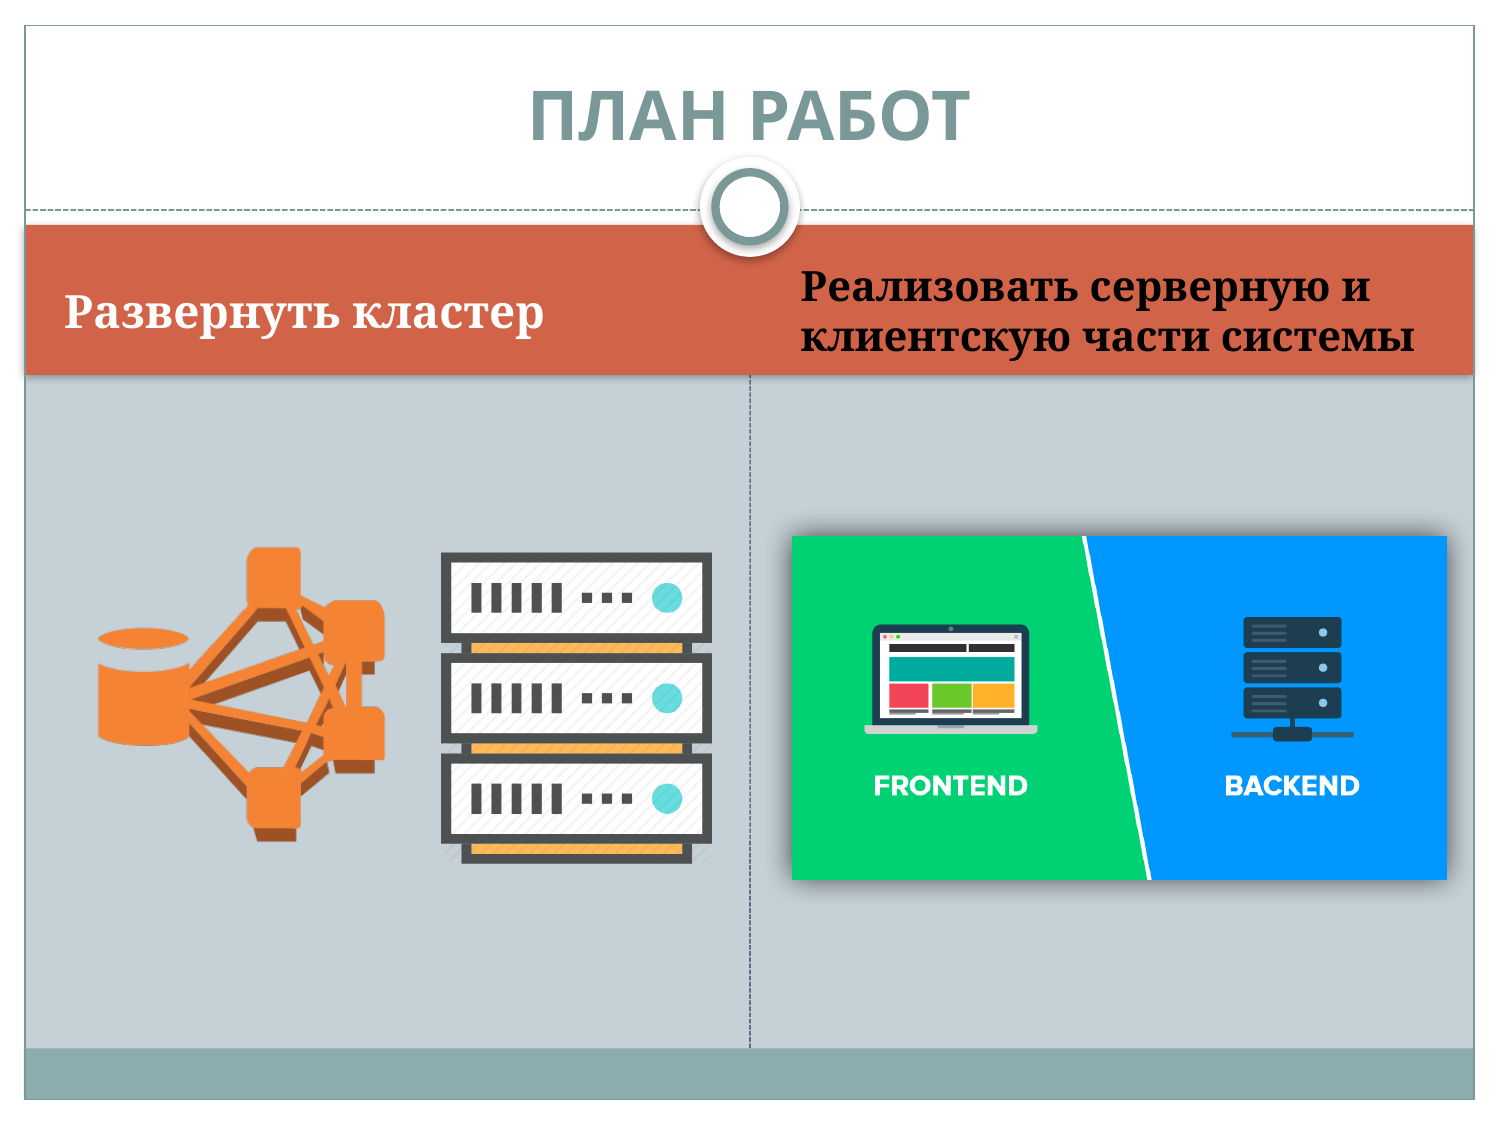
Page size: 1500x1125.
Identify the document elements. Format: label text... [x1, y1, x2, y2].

title ПЛАН РАБОТ [49, 37, 1450, 162]
picture [792, 536, 1448, 880]
picture [0, 432, 712, 957]
list Реализовать серверную и клиентскую части системы [785, 249, 1450, 371]
list Развернуть кластер [48, 249, 714, 371]
